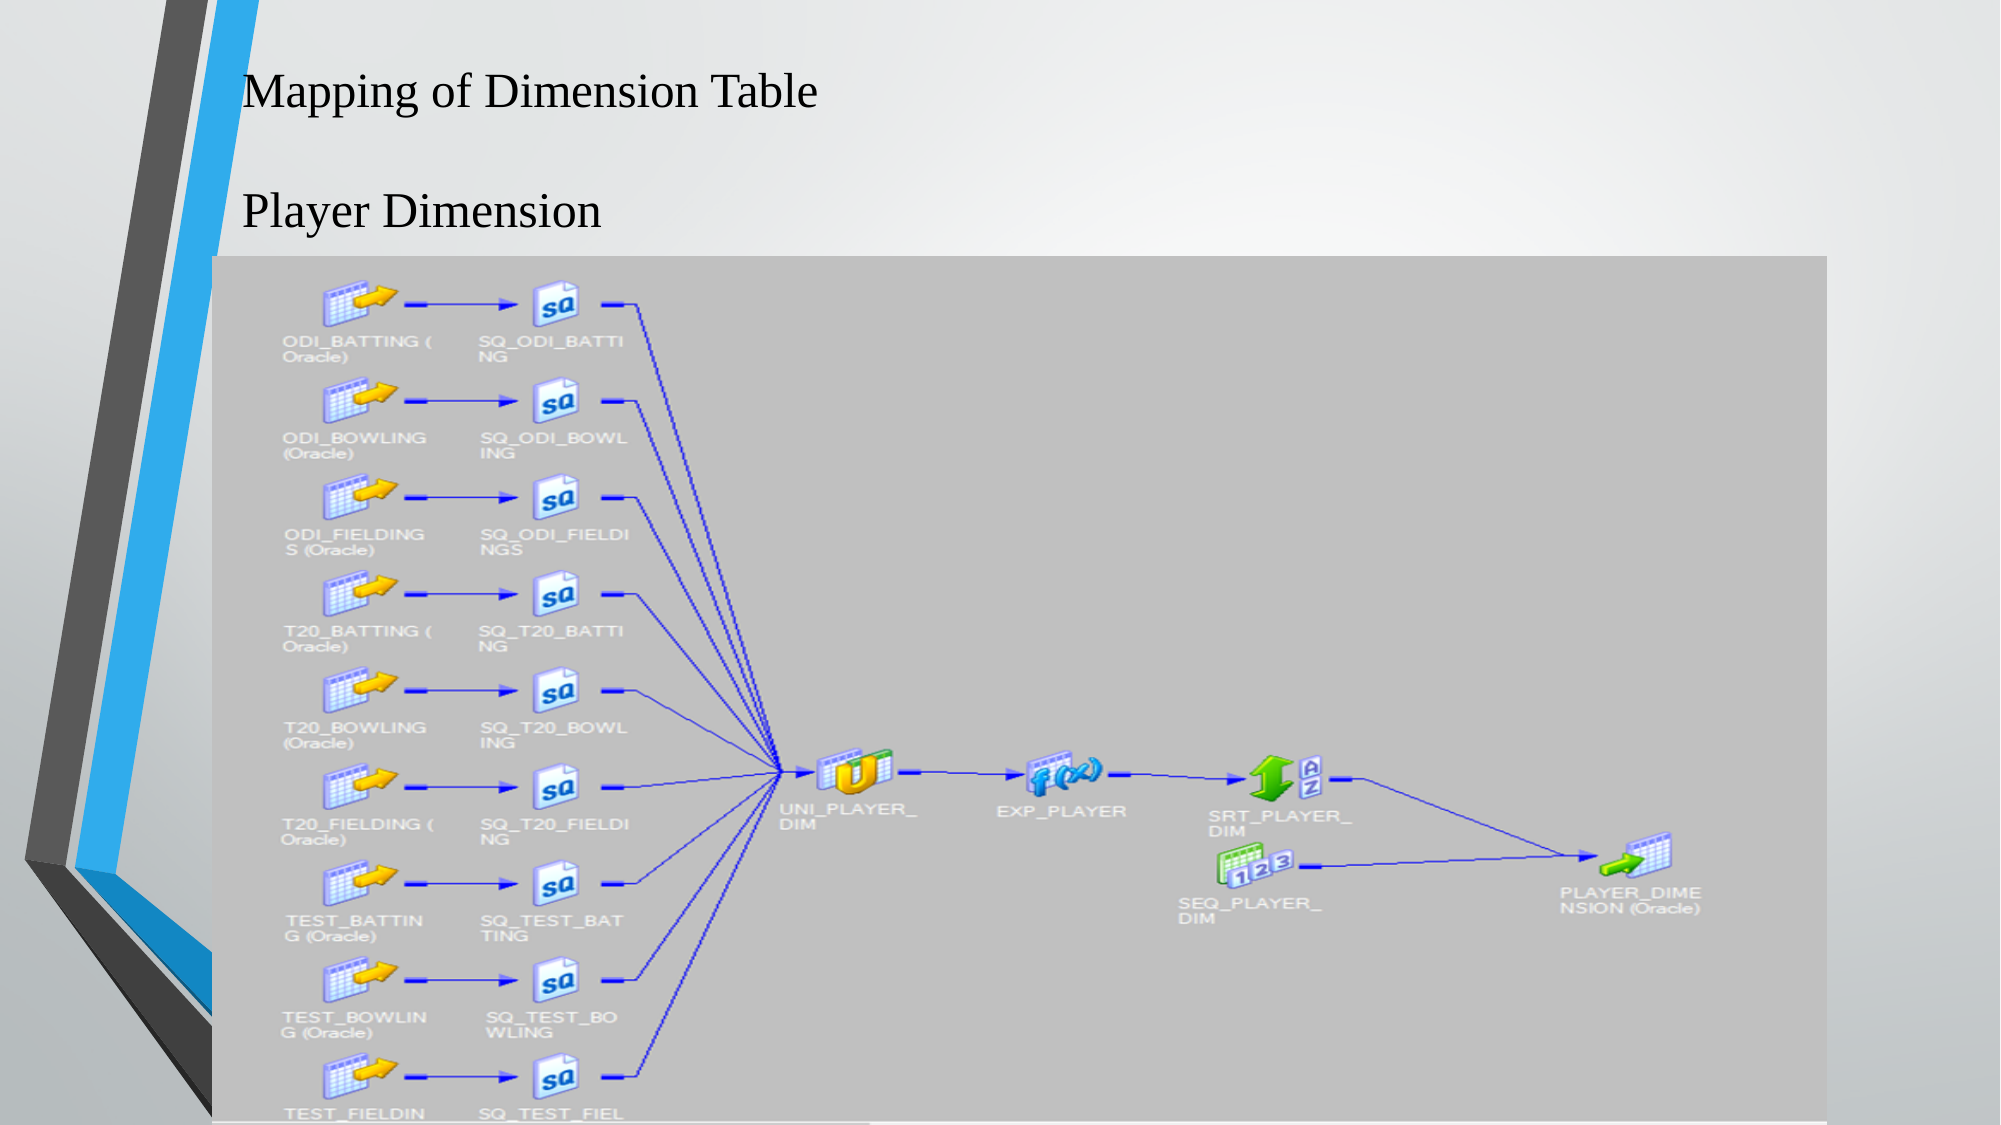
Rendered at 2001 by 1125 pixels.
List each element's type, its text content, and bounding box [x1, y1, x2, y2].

title Mapping of Dimension Table [227, 50, 1992, 161]
text_box Player Dimension [227, 170, 1169, 246]
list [212, 255, 1828, 1125]
